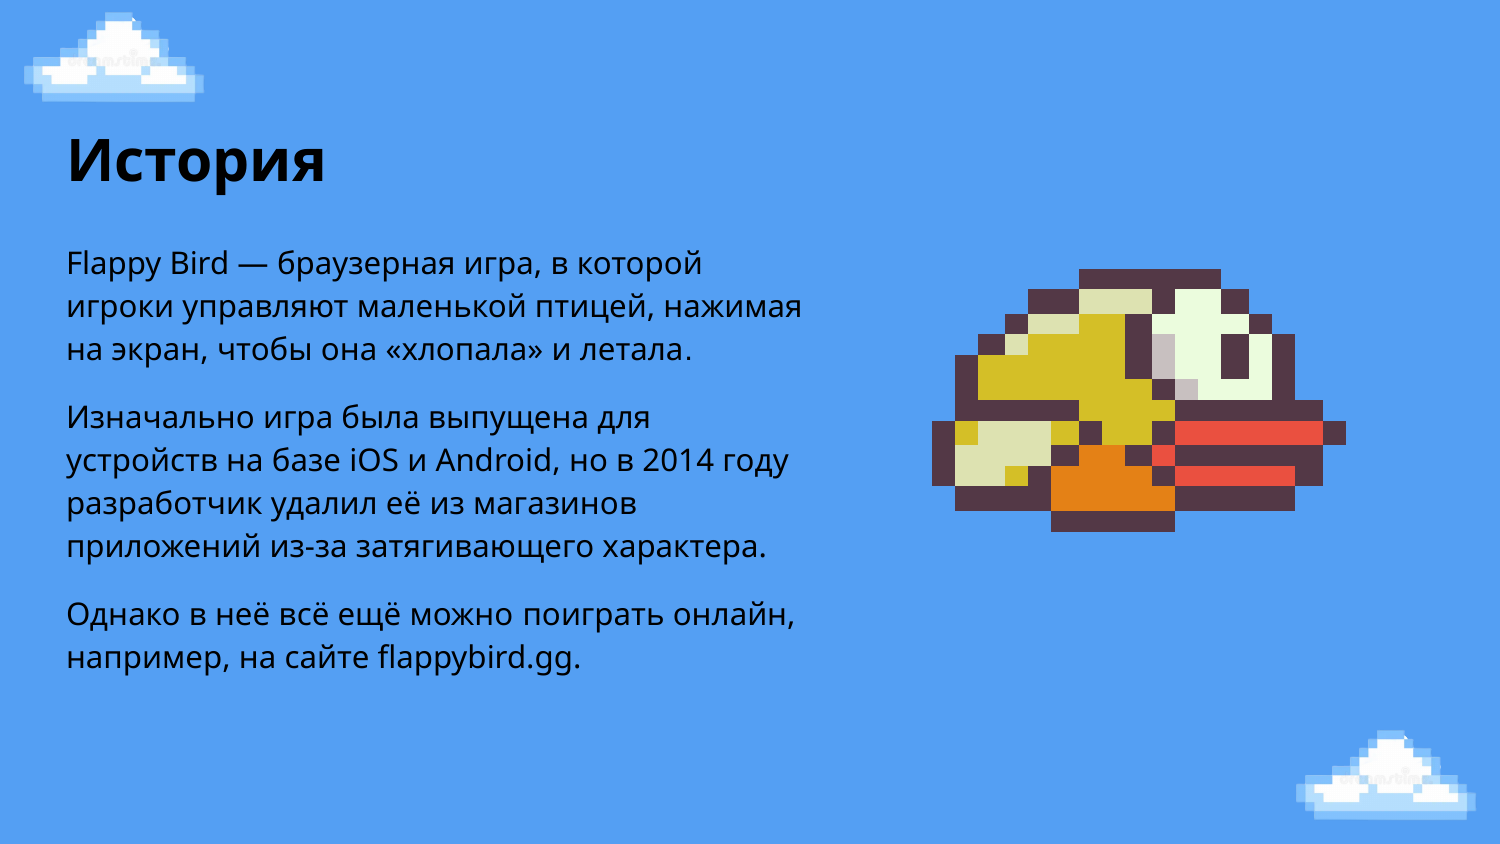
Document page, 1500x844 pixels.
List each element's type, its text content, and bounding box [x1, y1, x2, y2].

picture [0, 0, 228, 127]
title История [51, 107, 1449, 202]
picture [1272, 615, 1500, 844]
picture [932, 268, 1346, 532]
list Flappy Bird — браузерная игра, в которой игроки управляют маленькой птицей, нажимая на экран, чтобы она «хлопала» и летала. Изначально игра была выпущена для устройств на базе iOS и Android, но в 2014 году разработчик удалил её из магазинов приложений из-за затягивающего характера. Однако в неё всё ещё можно поиграть онлайн, например, на сайте flappybird.gg. [51, 222, 824, 844]
